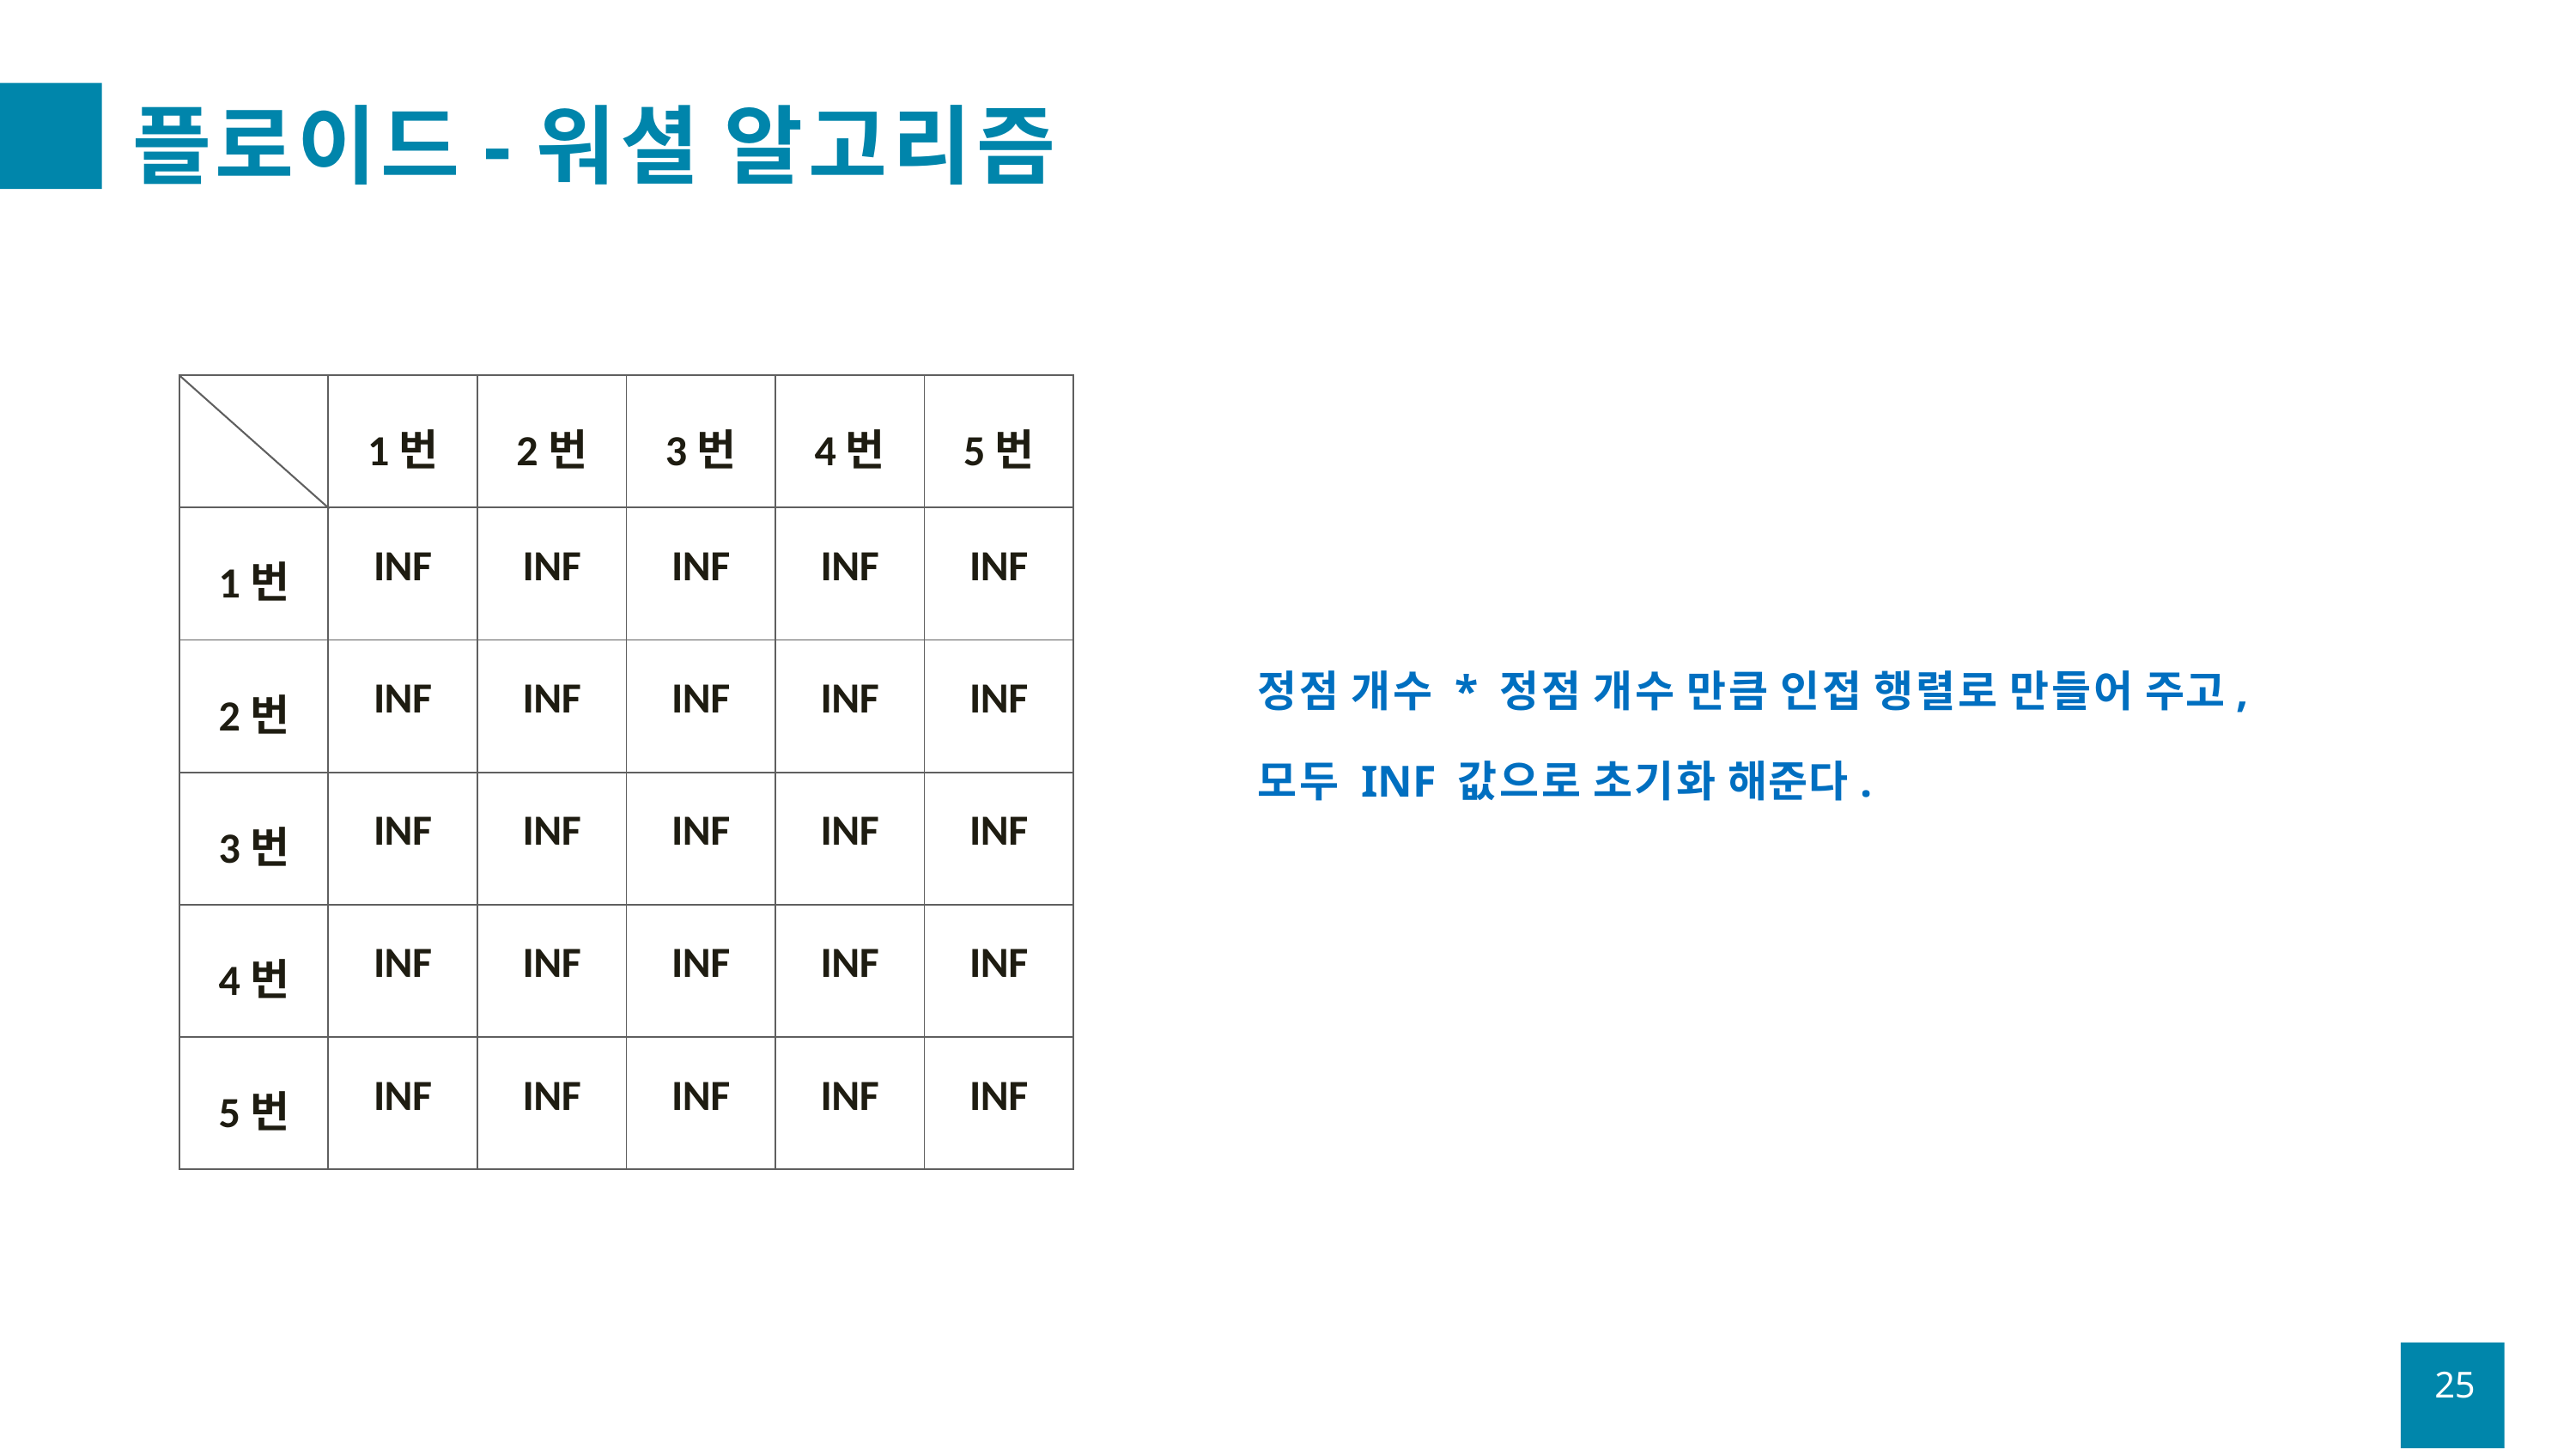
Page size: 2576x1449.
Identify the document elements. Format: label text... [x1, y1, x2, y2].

table_cell INF [329, 1038, 477, 1168]
table_cell 5번 [180, 1038, 327, 1168]
table_cell INF [925, 640, 1072, 772]
table_cell INF [627, 906, 775, 1036]
table_cell INF [478, 508, 626, 640]
table_cell INF [925, 508, 1072, 640]
table_header 1번 [329, 376, 477, 506]
table_cell INF [627, 640, 775, 772]
text_box 정점 개수 * 정점 개수 만큼 인접 행렬로 만들어 주고, 모두 INF 값으로 초기화 해준다. [1255, 662, 2294, 806]
table_header 5번 [925, 376, 1072, 506]
table_cell INF [478, 1038, 626, 1168]
table_cell INF [329, 640, 477, 772]
table_cell INF [329, 508, 477, 640]
title 플로이드-워셜 알고리즘 [131, 20, 2482, 264]
table_cell INF [776, 1038, 924, 1168]
table_header [181, 376, 327, 506]
table_header 4번 [776, 376, 924, 506]
slide_number 25 [2400, 973, 2505, 1449]
table_cell INF [478, 906, 626, 1036]
table_cell INF [627, 1038, 775, 1168]
table_cell 2번 [180, 640, 327, 772]
table_cell INF [329, 773, 477, 904]
table_cell INF [627, 773, 775, 904]
table_header 3번 [627, 376, 775, 506]
table_cell INF [925, 1038, 1072, 1168]
table_cell INF [329, 906, 477, 1036]
table_header [180, 378, 325, 506]
table_cell 3번 [180, 773, 327, 904]
table_cell INF [776, 906, 924, 1036]
table_cell INF [776, 640, 924, 772]
table_cell INF [627, 508, 775, 640]
table_cell INF [478, 640, 626, 772]
table_cell INF [925, 773, 1072, 904]
table_cell INF [925, 906, 1072, 1036]
table_cell INF [776, 773, 924, 904]
table_cell INF [478, 773, 626, 904]
table_cell INF [776, 508, 924, 640]
table_cell 1번 [180, 508, 327, 640]
table_header 2번 [478, 376, 626, 506]
table_cell 4번 [180, 906, 327, 1036]
